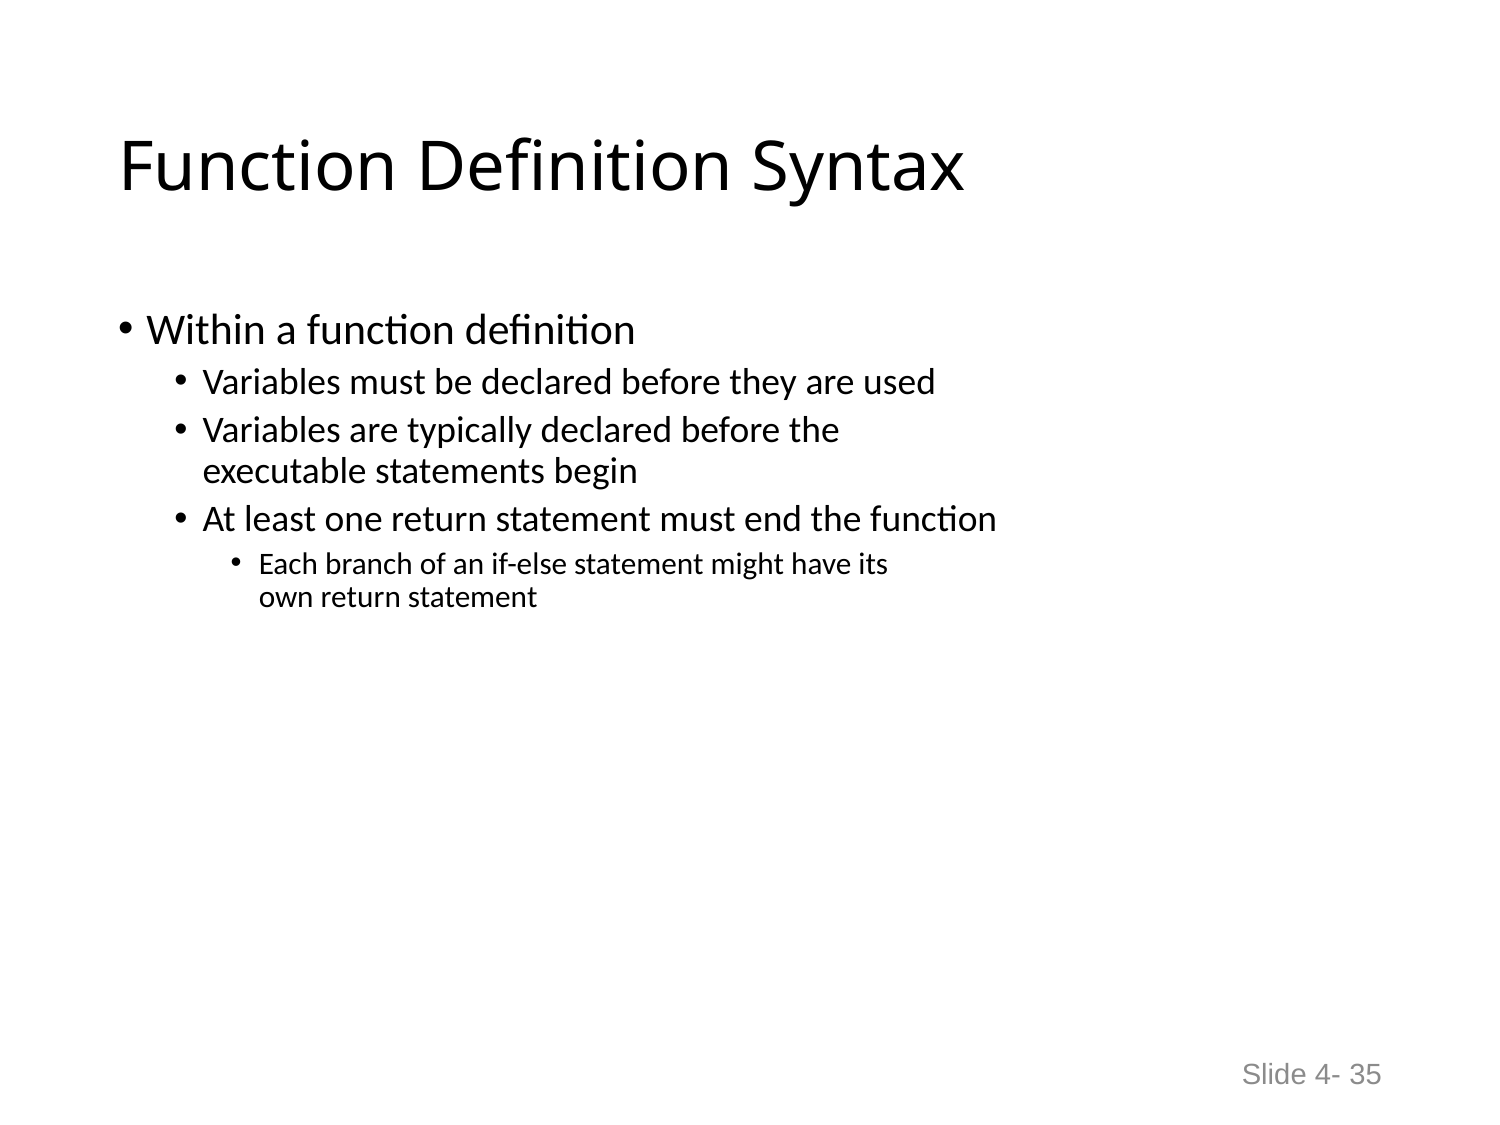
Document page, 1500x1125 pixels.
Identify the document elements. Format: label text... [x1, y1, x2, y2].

slide_number Slide 4- 35 [1059, 1042, 1397, 1103]
list Within a function definition Variables must be declared before they are used Variables are typically declared before the executable statements begin At least one return statement must end the function Each branch of an if-else statement might have its own return statement [103, 299, 1397, 700]
title Function Definition Syntax [103, 59, 1397, 278]
